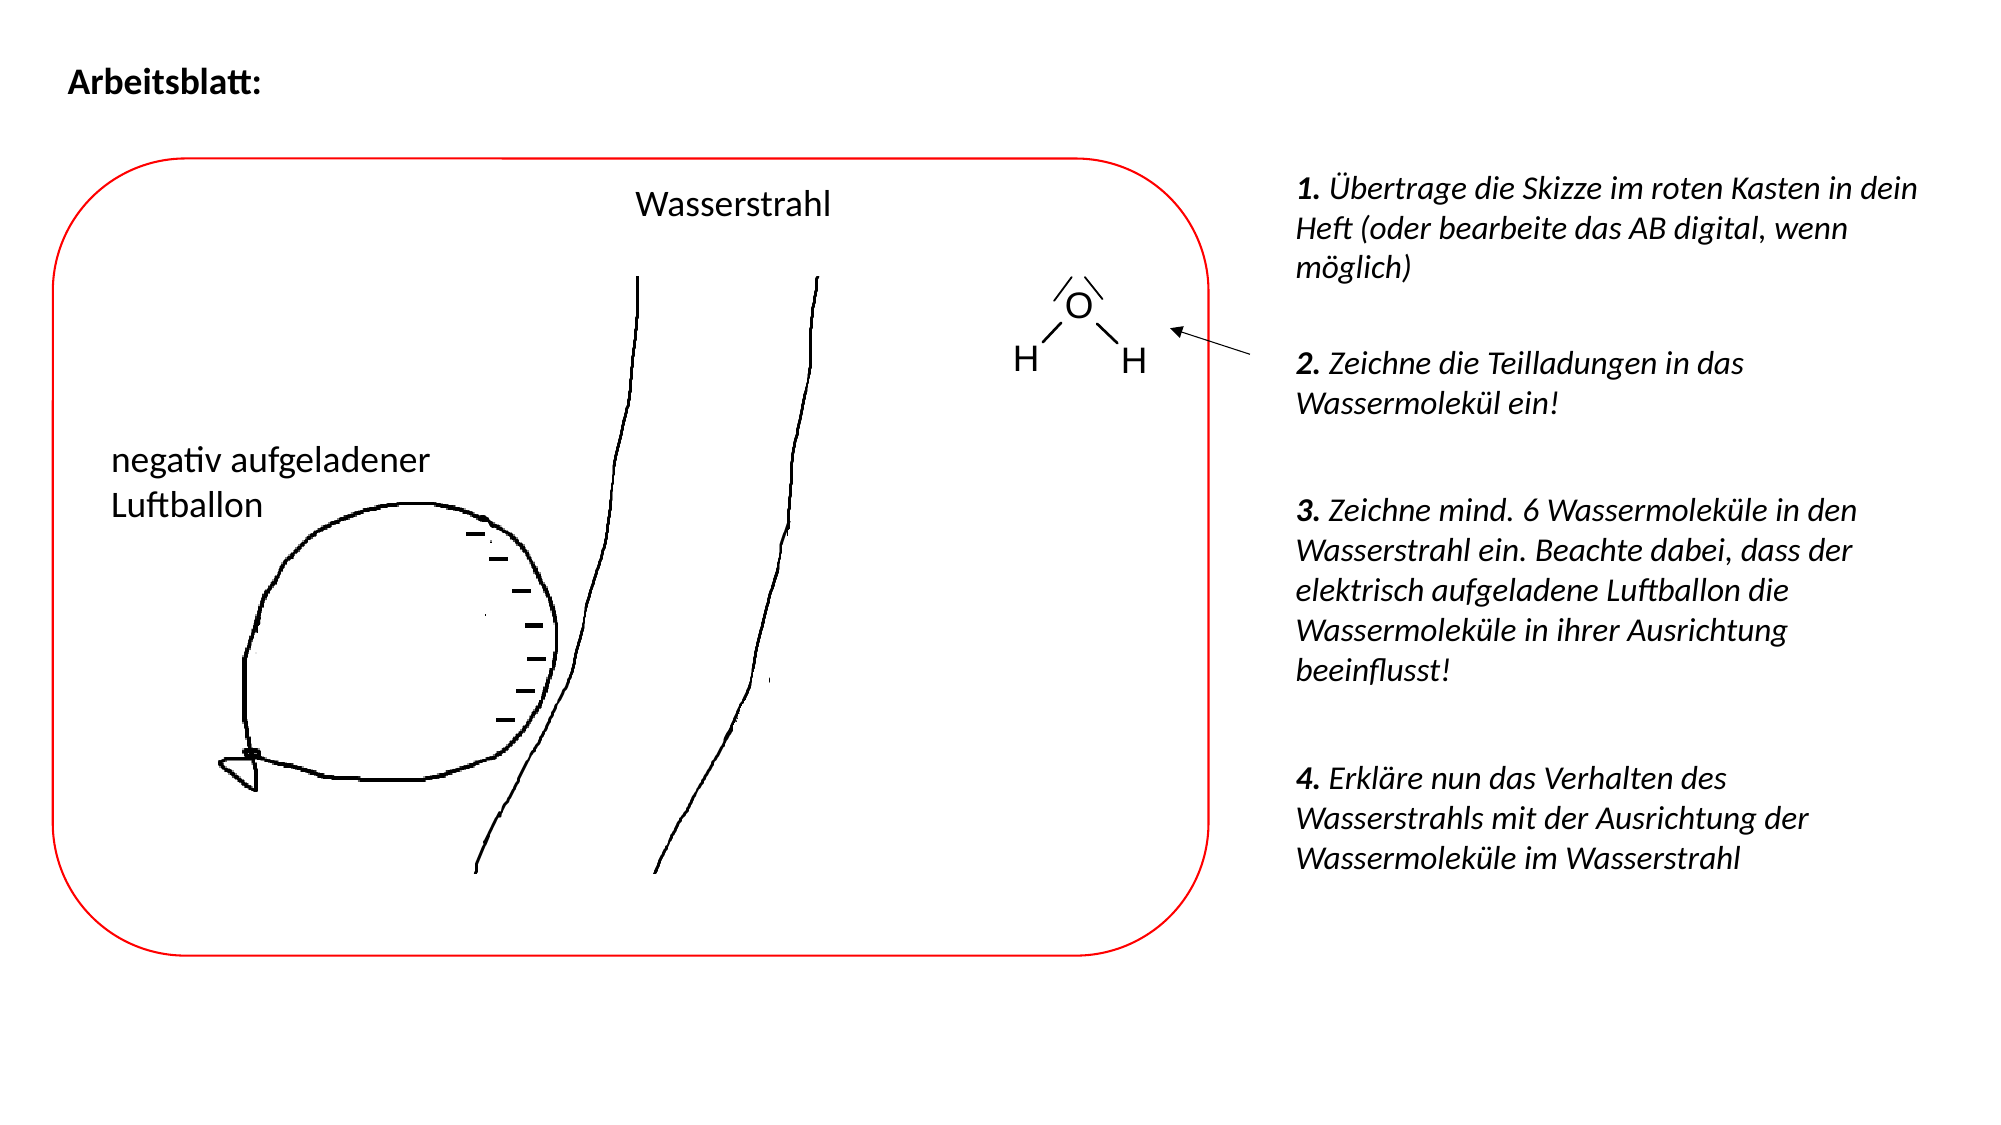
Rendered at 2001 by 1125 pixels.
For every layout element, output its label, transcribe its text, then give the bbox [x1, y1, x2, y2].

text_box 1. Übertrage die Skizze im roten Kasten in dein Heft (oder bearbeite das AB digital, wenn möglich) [1280, 158, 1961, 293]
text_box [1169, 328, 1250, 355]
text_box 4. Erkläre nun das Verhalten des Wasserstrahls mit der Ausrichtung der Wassermoleküle im Wasserstrahl [1280, 748, 1909, 884]
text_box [52, 158, 1209, 956]
text_box 3. Zeichne mind. 6 Wassermoleküle in den Wasserstrahl ein. Beachte dabei, dass der elektrisch aufgeladene Luftballon die Wassermoleküle in ihrer Ausrichtung beeinflusst! [1280, 480, 1909, 696]
text_box Arbeitsblatt: [52, 49, 875, 110]
text_box 2. Zeichne die Teilladungen in das Wassermolekül ein! [1280, 334, 1859, 429]
